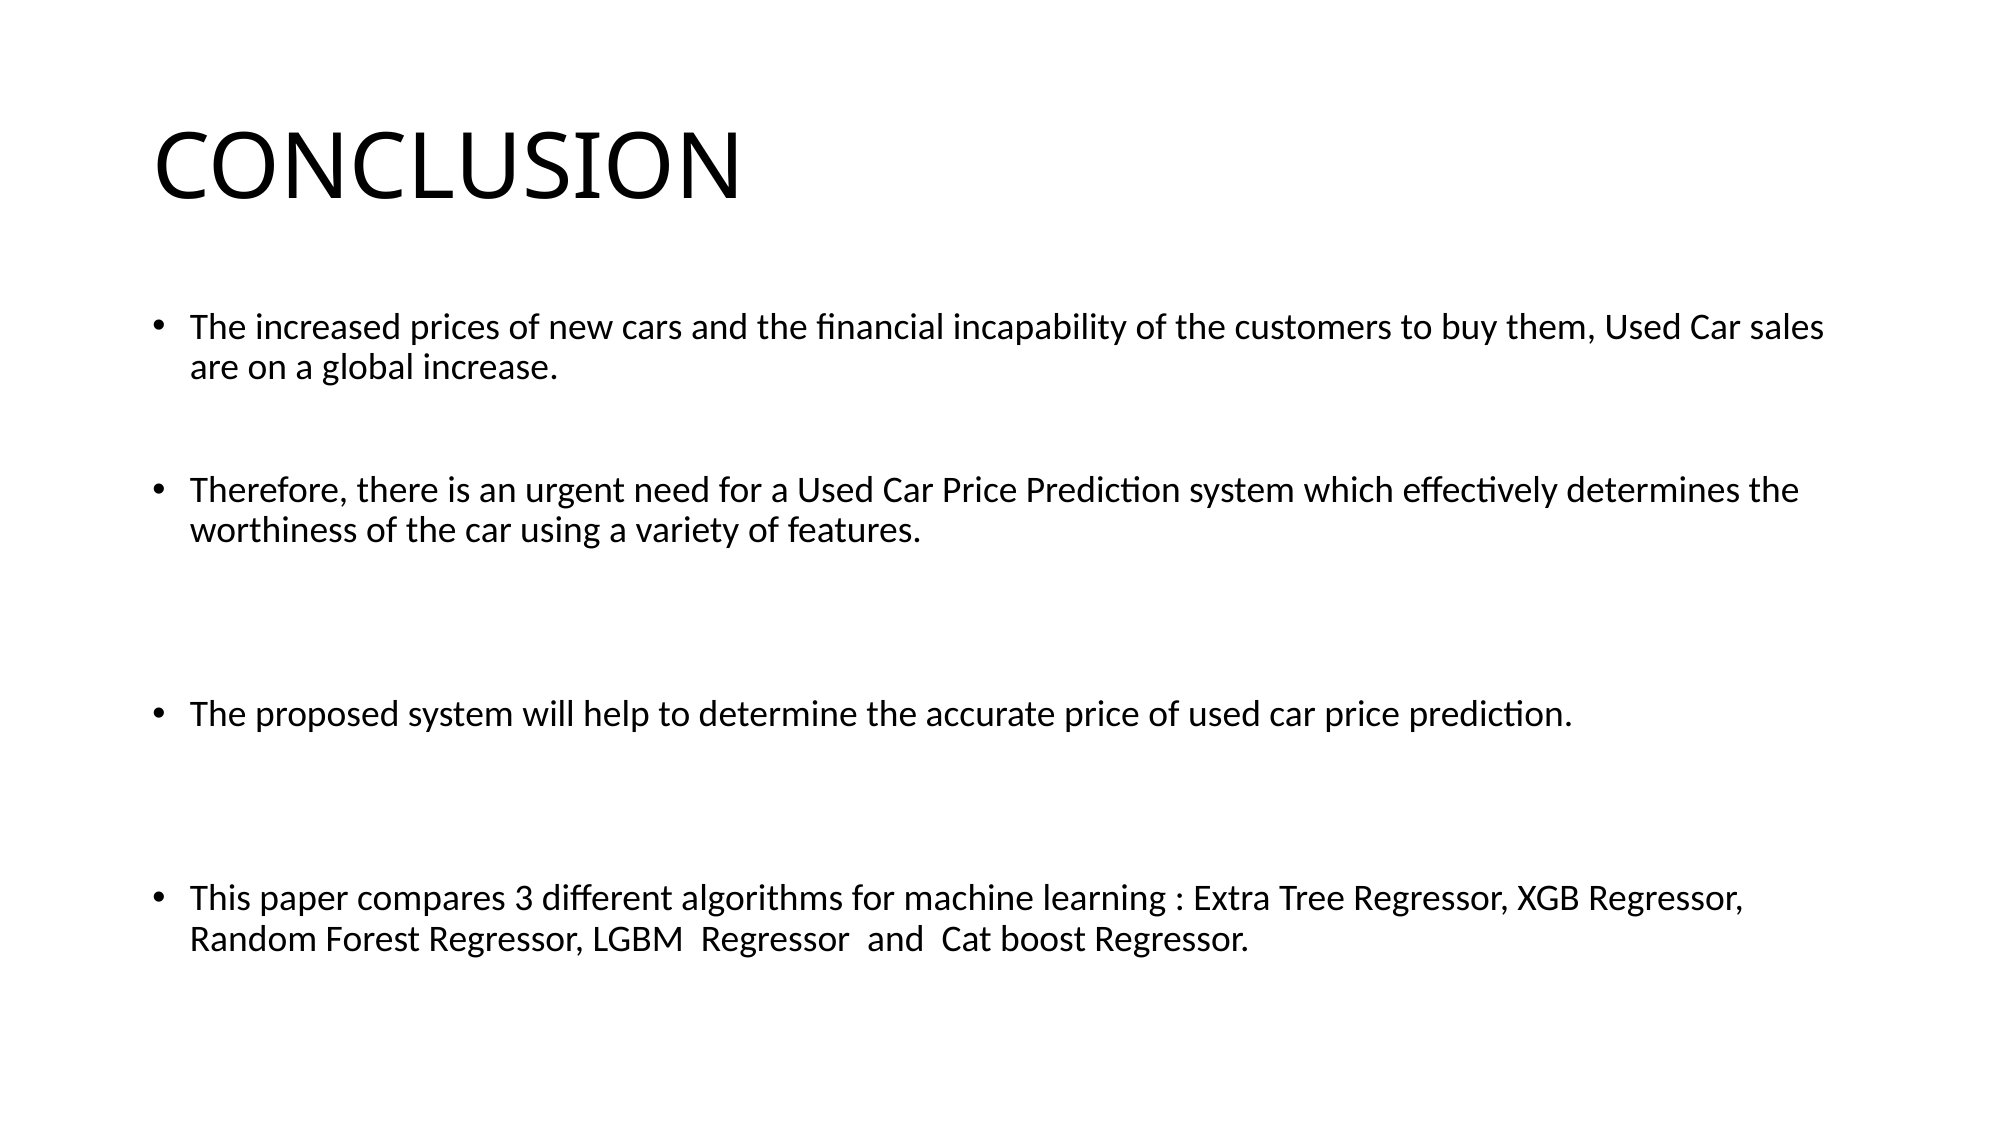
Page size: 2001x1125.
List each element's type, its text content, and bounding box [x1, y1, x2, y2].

title CONCLUSION [137, 59, 1863, 278]
list The increased prices of new cars and the financial incapability of the customers to buy them, Used Car sales are on a global increase. Therefore, there is an urgent need for a Used Car Price Prediction system which effectively determines the worthiness of the car using a variety of features. The proposed system will help to determine the accurate price of used car price prediction. This paper compares 3 different algorithms for machine learning : Extra Tree Regressor, XGB Regressor, Random Forest Regressor, LGBM Regressor and Cat boost Regressor. [137, 299, 1863, 1014]
